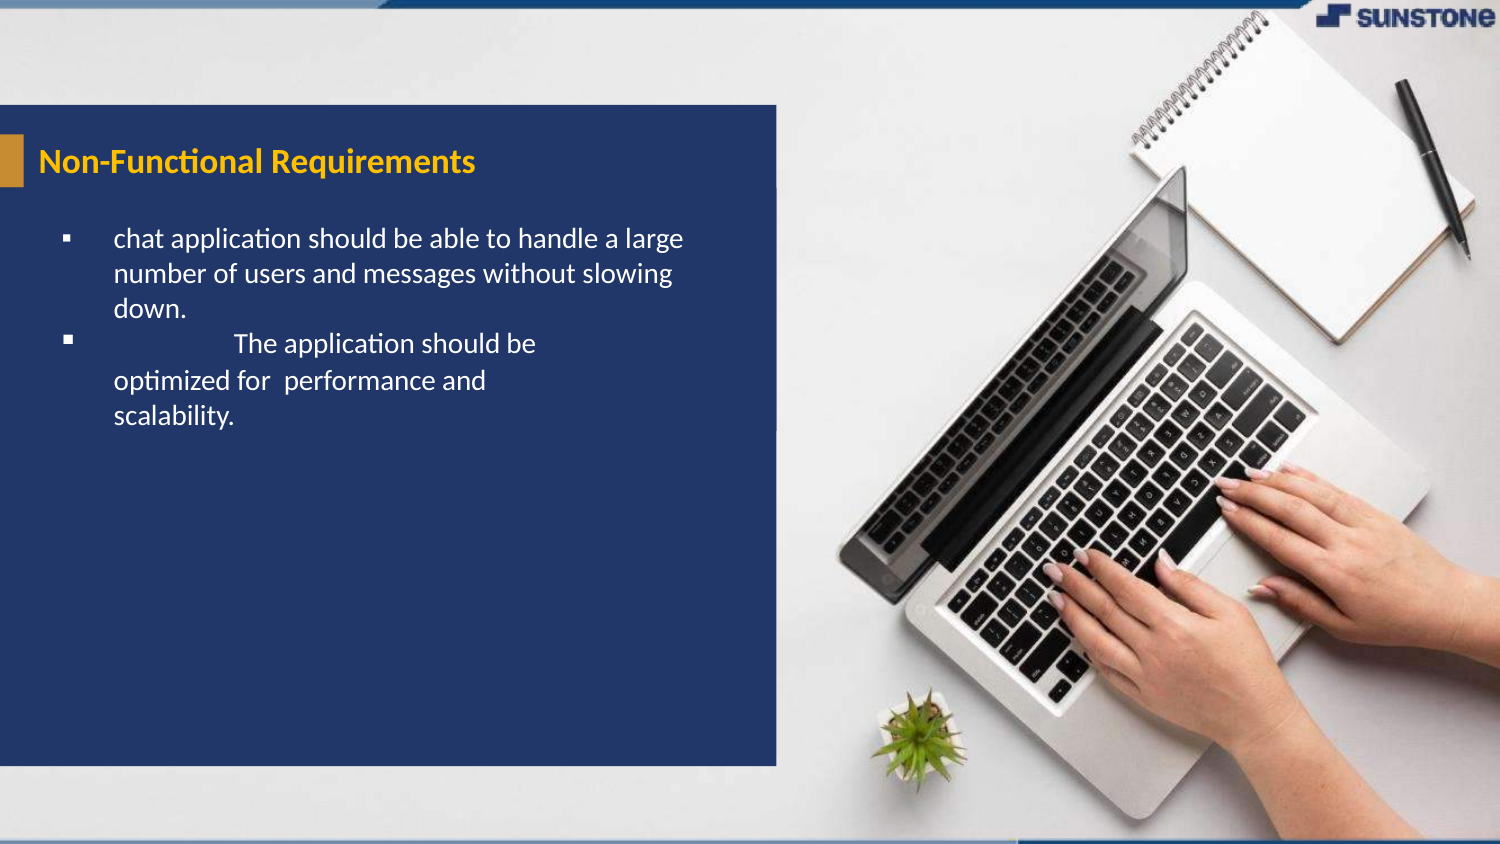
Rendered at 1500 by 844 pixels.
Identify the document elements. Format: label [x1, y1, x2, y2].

text_box [0, 0, 1500, 844]
text_box [0, 104, 777, 767]
